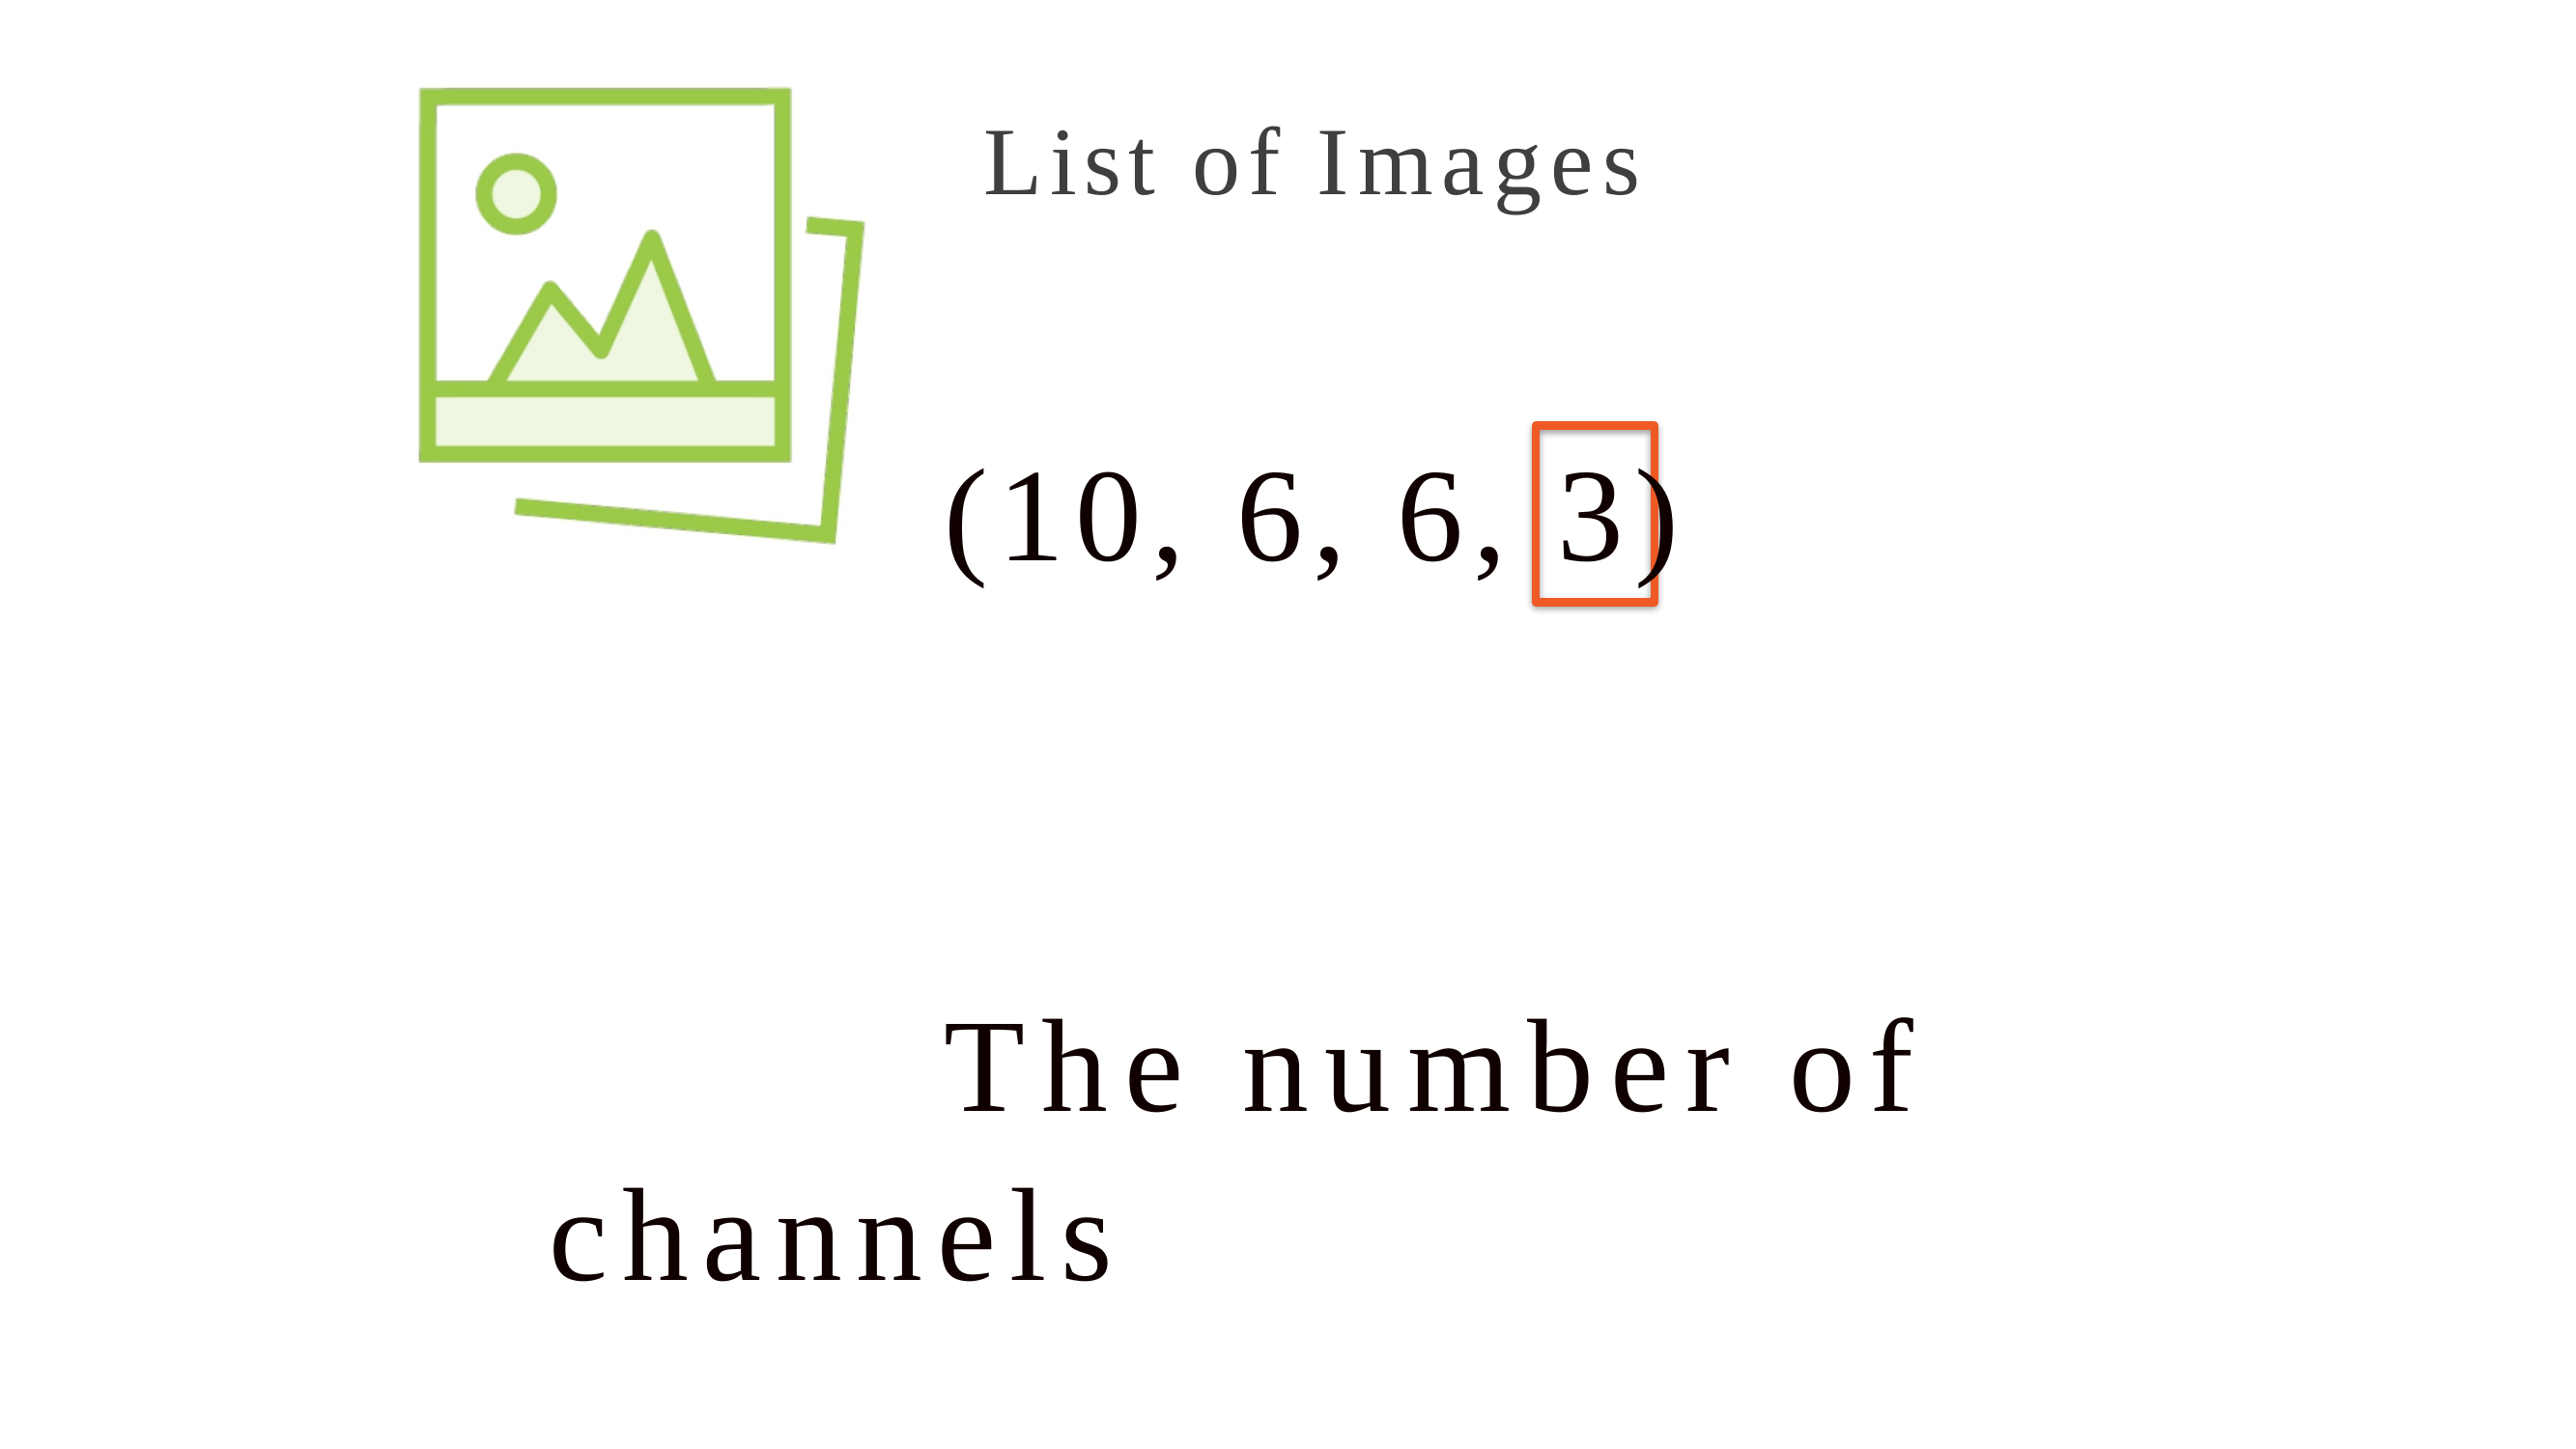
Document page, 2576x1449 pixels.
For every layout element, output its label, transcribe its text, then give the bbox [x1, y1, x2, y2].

picture [410, 77, 878, 549]
text_box List of Images (10, 6, 6, 3) The number of channels [549, 98, 2156, 1307]
